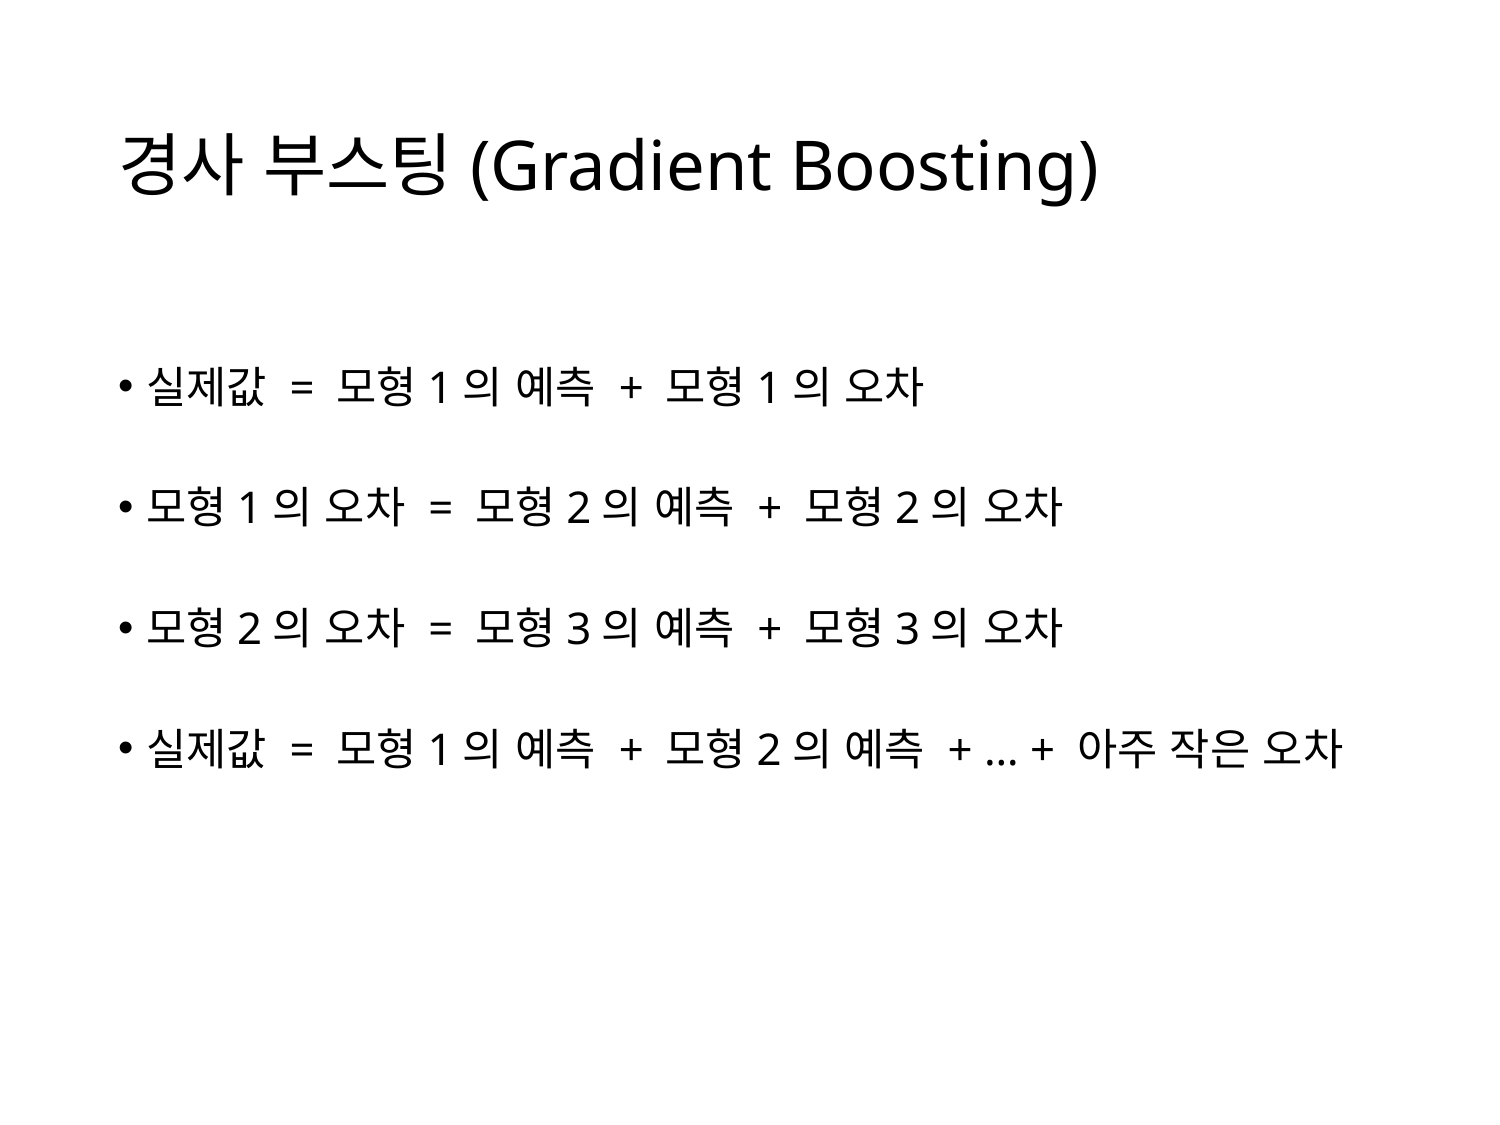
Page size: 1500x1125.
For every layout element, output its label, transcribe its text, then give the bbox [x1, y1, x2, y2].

title 경사 부스팅(Gradient Boosting) [103, 59, 1397, 278]
list 실제값 = 모형1의 예측 + 모형1의 오차 모형1의 오차 = 모형2의 예측 + 모형2의 오차 모형2의 오차 = 모형3의 예측 + 모형3의 오차 실제값 = 모형1의 예측 + 모형2의 예측 + … + 아주 작은 오차 [103, 299, 1397, 1014]
